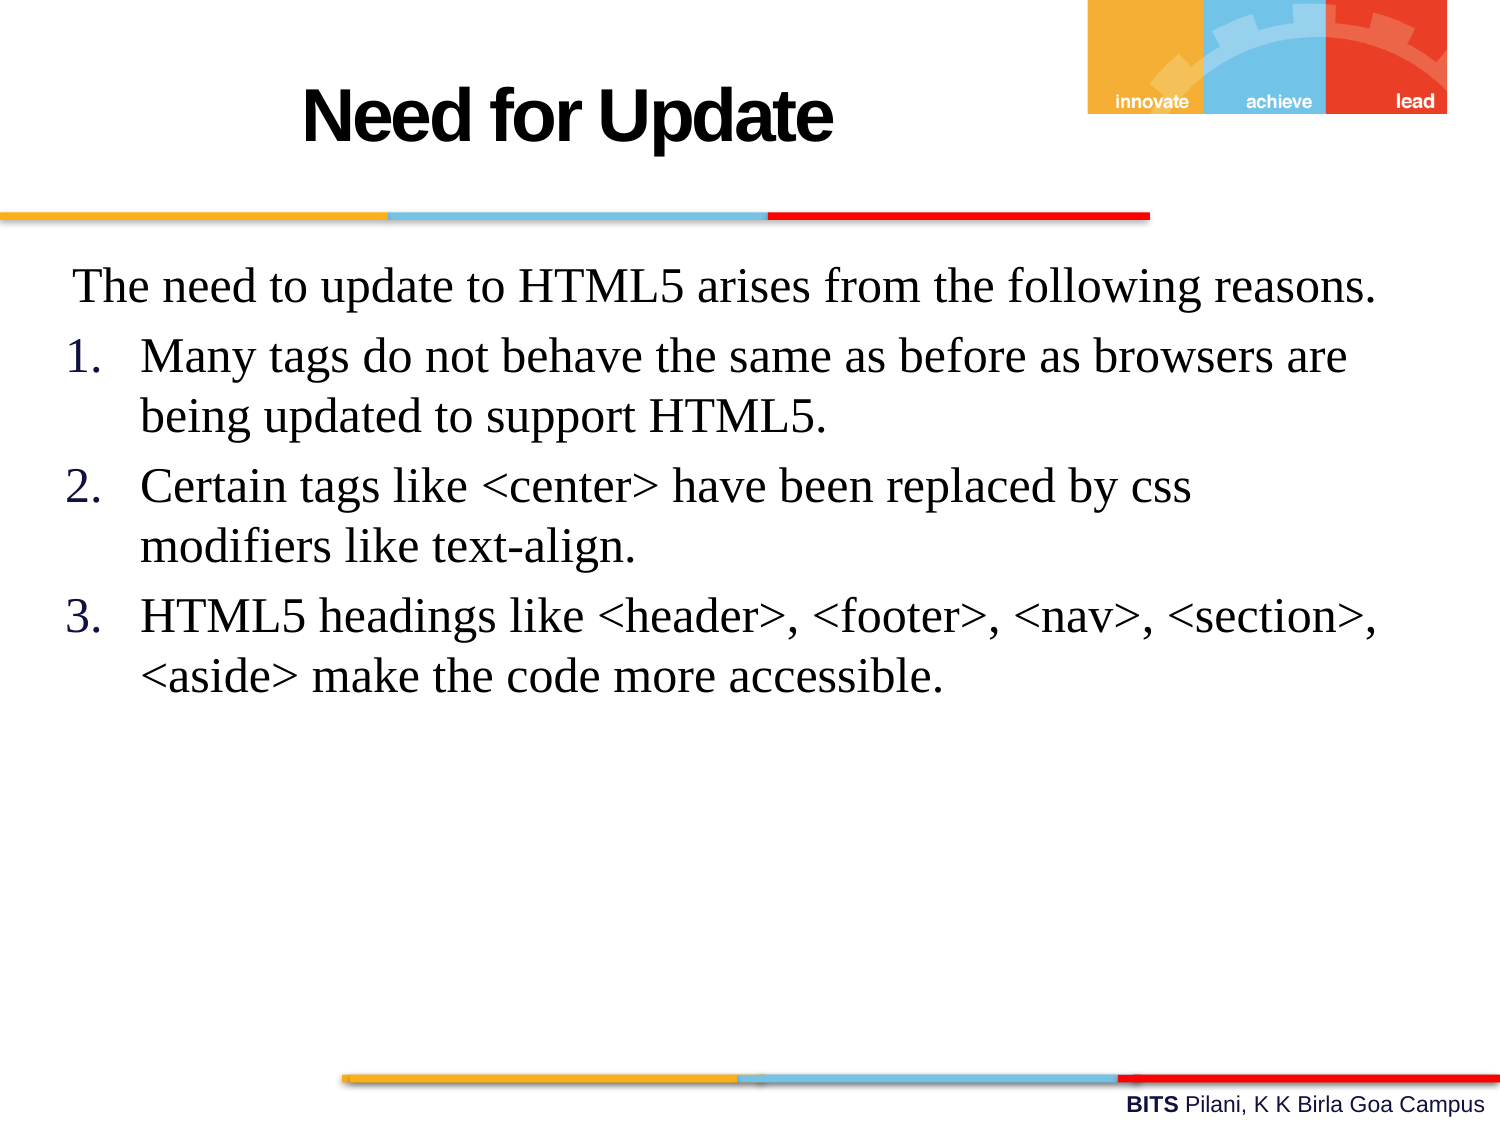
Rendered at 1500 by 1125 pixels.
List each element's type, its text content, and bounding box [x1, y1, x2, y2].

picture [1087, 0, 1448, 114]
list The need to update to HTML5 arises from the following reasons. Many tags do not behave the same as before as browsers are being updated to support HTML5. Certain tags like <center> have been replaced by css modifiers like text-align. HTML5 headings like <header>, <footer>, <nav>, <section>, <aside> make the code more accessible. [50, 245, 1400, 988]
list Need for Update [50, 24, 1088, 213]
